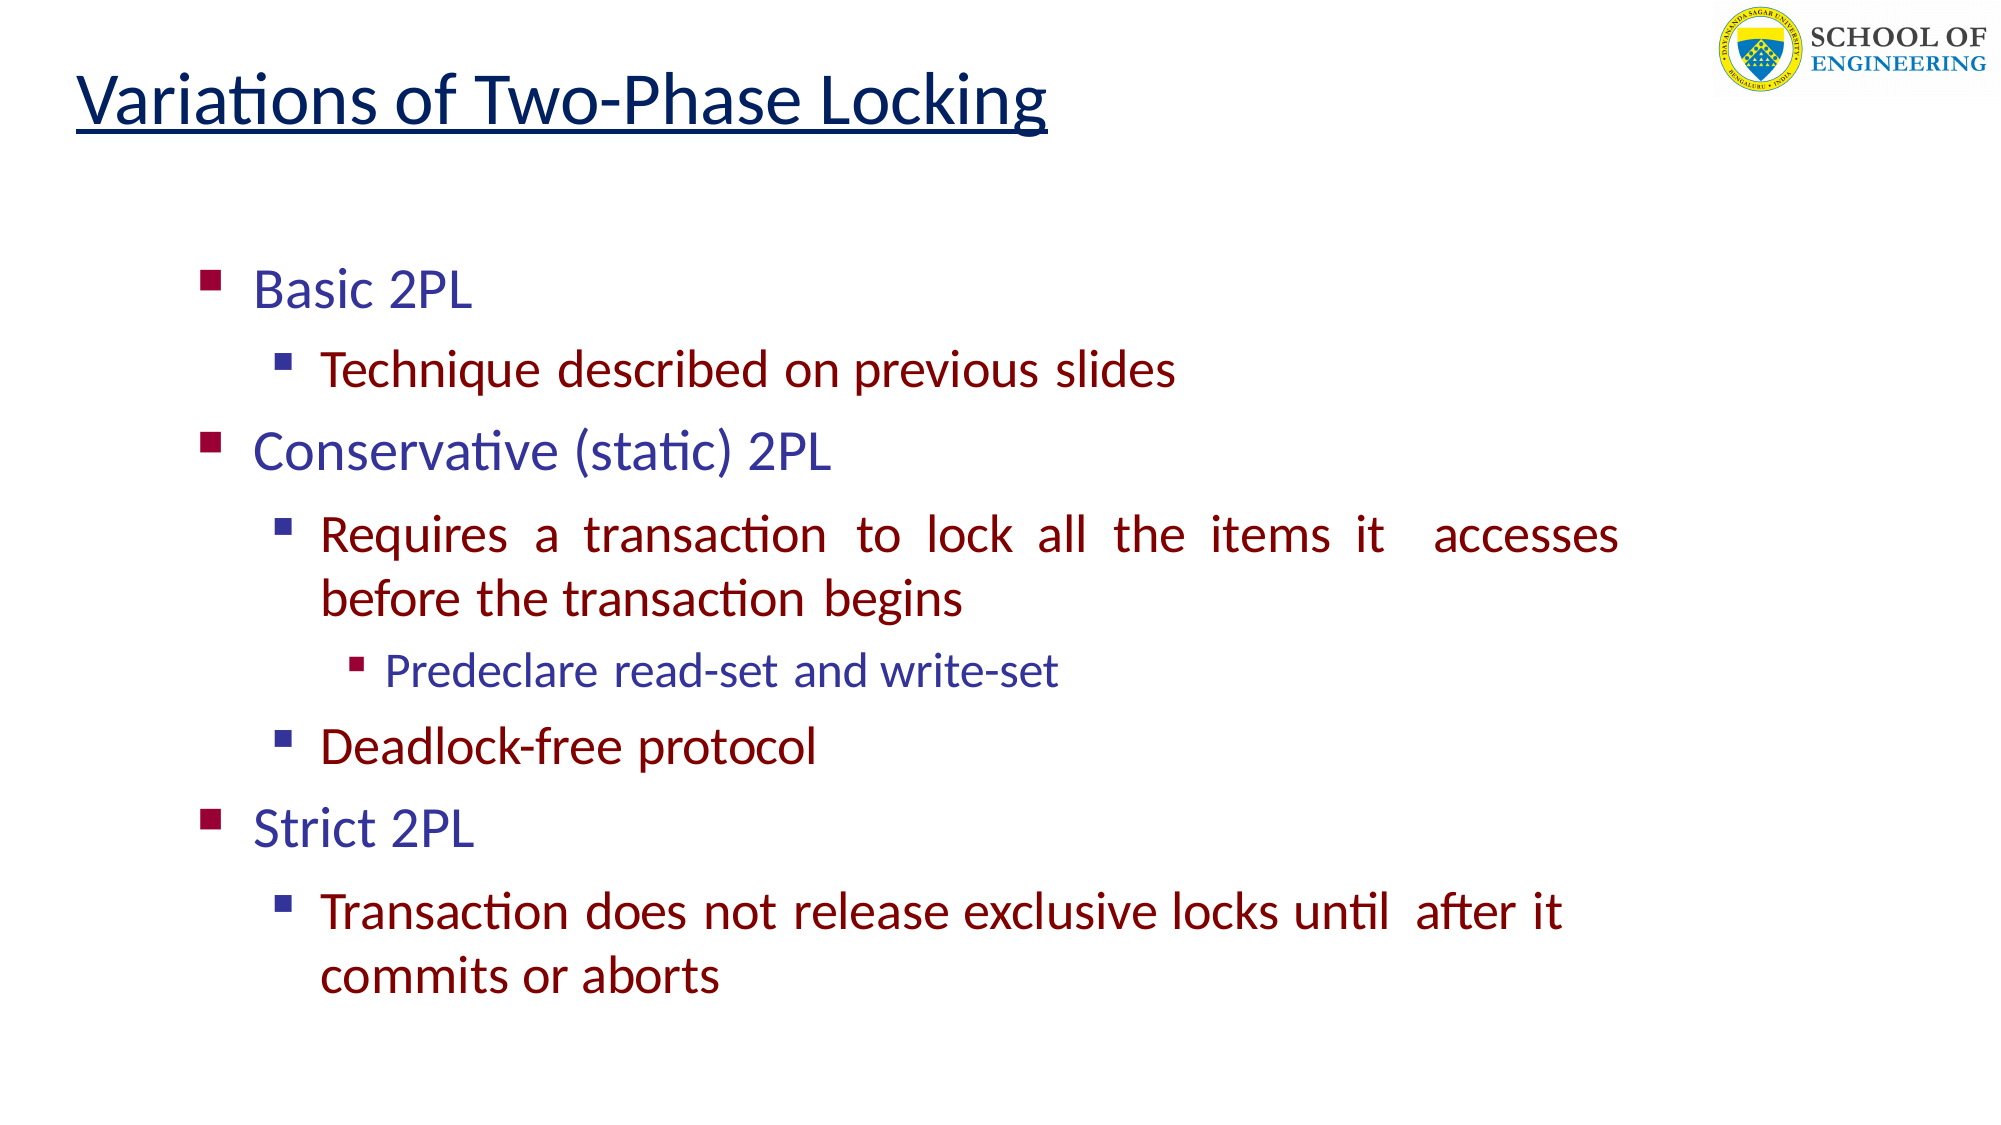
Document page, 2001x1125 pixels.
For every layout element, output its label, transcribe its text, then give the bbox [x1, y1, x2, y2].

picture [1713, 1, 2000, 97]
title Variations of Two-Phase Locking [73, 0, 1391, 189]
text_box Basic 2PL Technique described on previous slides Conservative (static) 2PL Requires a transaction to lock all the items it accesses before the transaction begins Predeclare read-set and write-set Deadlock-free protocol Strict 2PL Transaction does not release exclusive locks until after it commits or aborts [195, 233, 1750, 1005]
